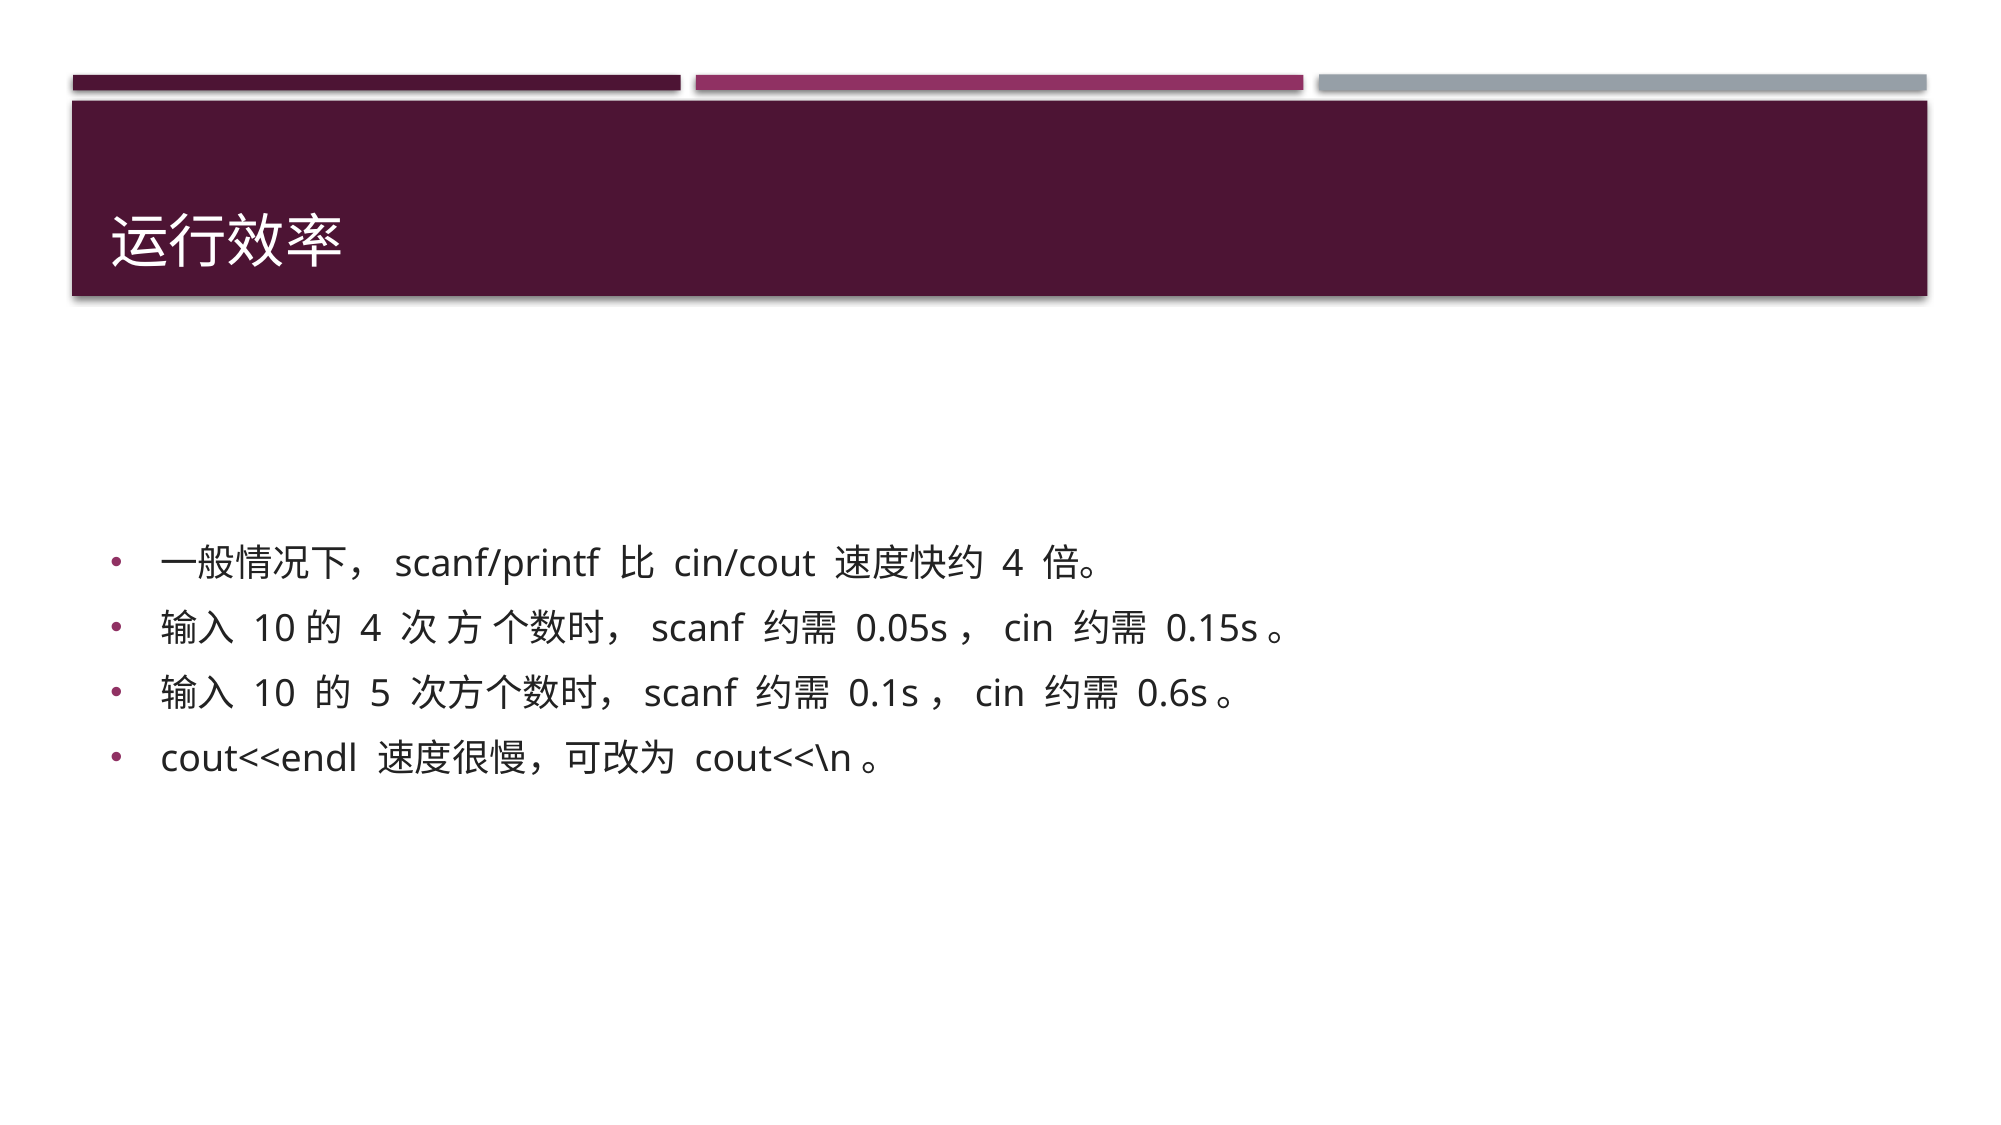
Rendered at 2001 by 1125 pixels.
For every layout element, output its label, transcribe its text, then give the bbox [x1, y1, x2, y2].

list 一般情况下，scanf/printf 比 cin/cout 速度快约 4 倍。 输入 10的 4 次 方 个数时，scanf 约需 0.05s，cin 约需 0.15s。 输入 10 的 5 次方个数时，scanf 约需 0.1s，cin 约需 0.6s。 cout<<endl 速度很慢，可改为 cout<<\n。 [95, 357, 1905, 962]
title 运行效率 [95, 115, 1905, 282]
